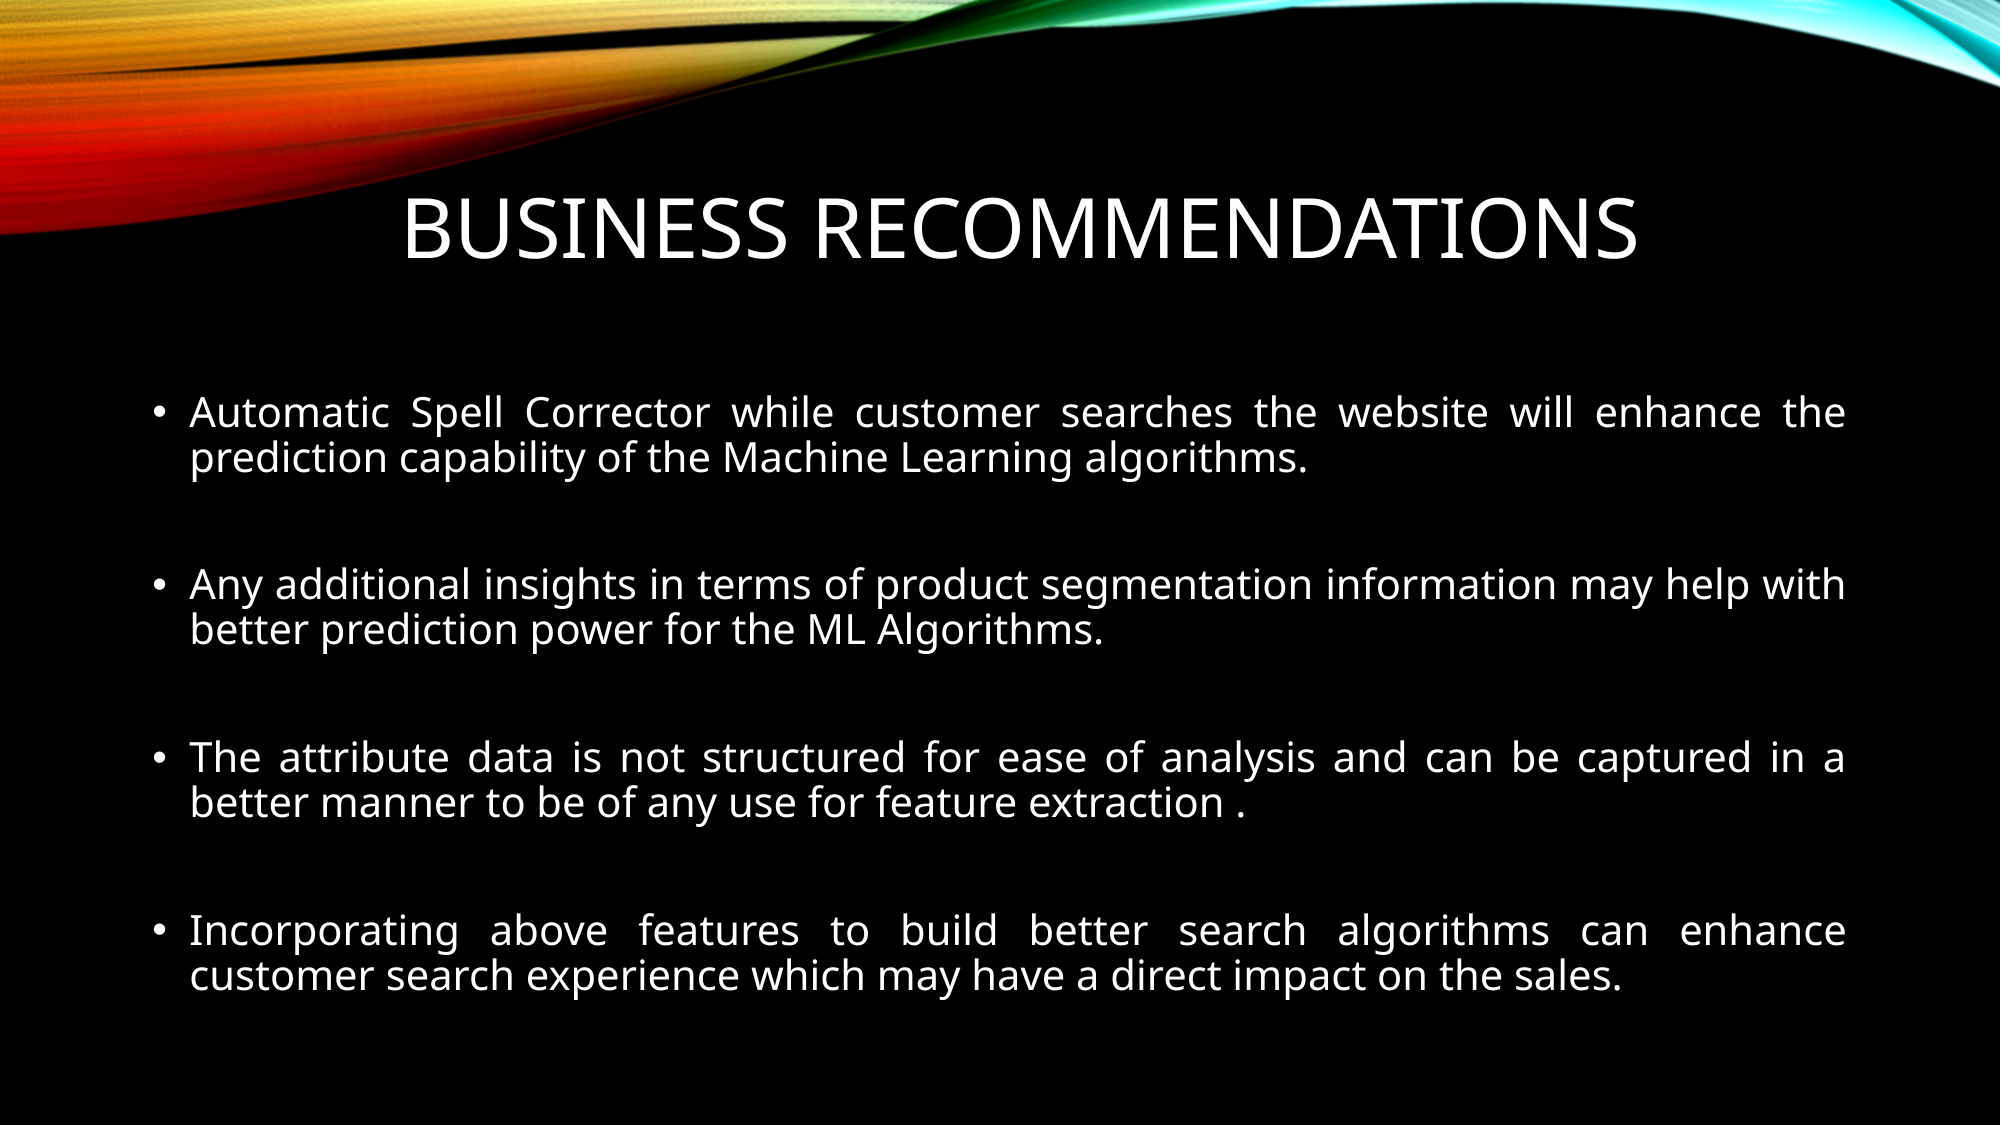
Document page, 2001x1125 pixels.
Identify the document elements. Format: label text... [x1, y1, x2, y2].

title Business Recommendations [154, 125, 1888, 338]
list Automatic Spell Corrector while customer searches the website will enhance the prediction capability of the Machine Learning algorithms. Any additional insights in terms of product segmentation information may help with better prediction power for the ML Algorithms. The attribute data is not structured for ease of analysis and can be captured in a better manner to be of any use for feature extraction . Incorporating above features to build better search algorithms can enhance customer search experience which may have a direct impact on the sales. [137, 314, 1863, 1014]
picture [0, 0, 2000, 237]
